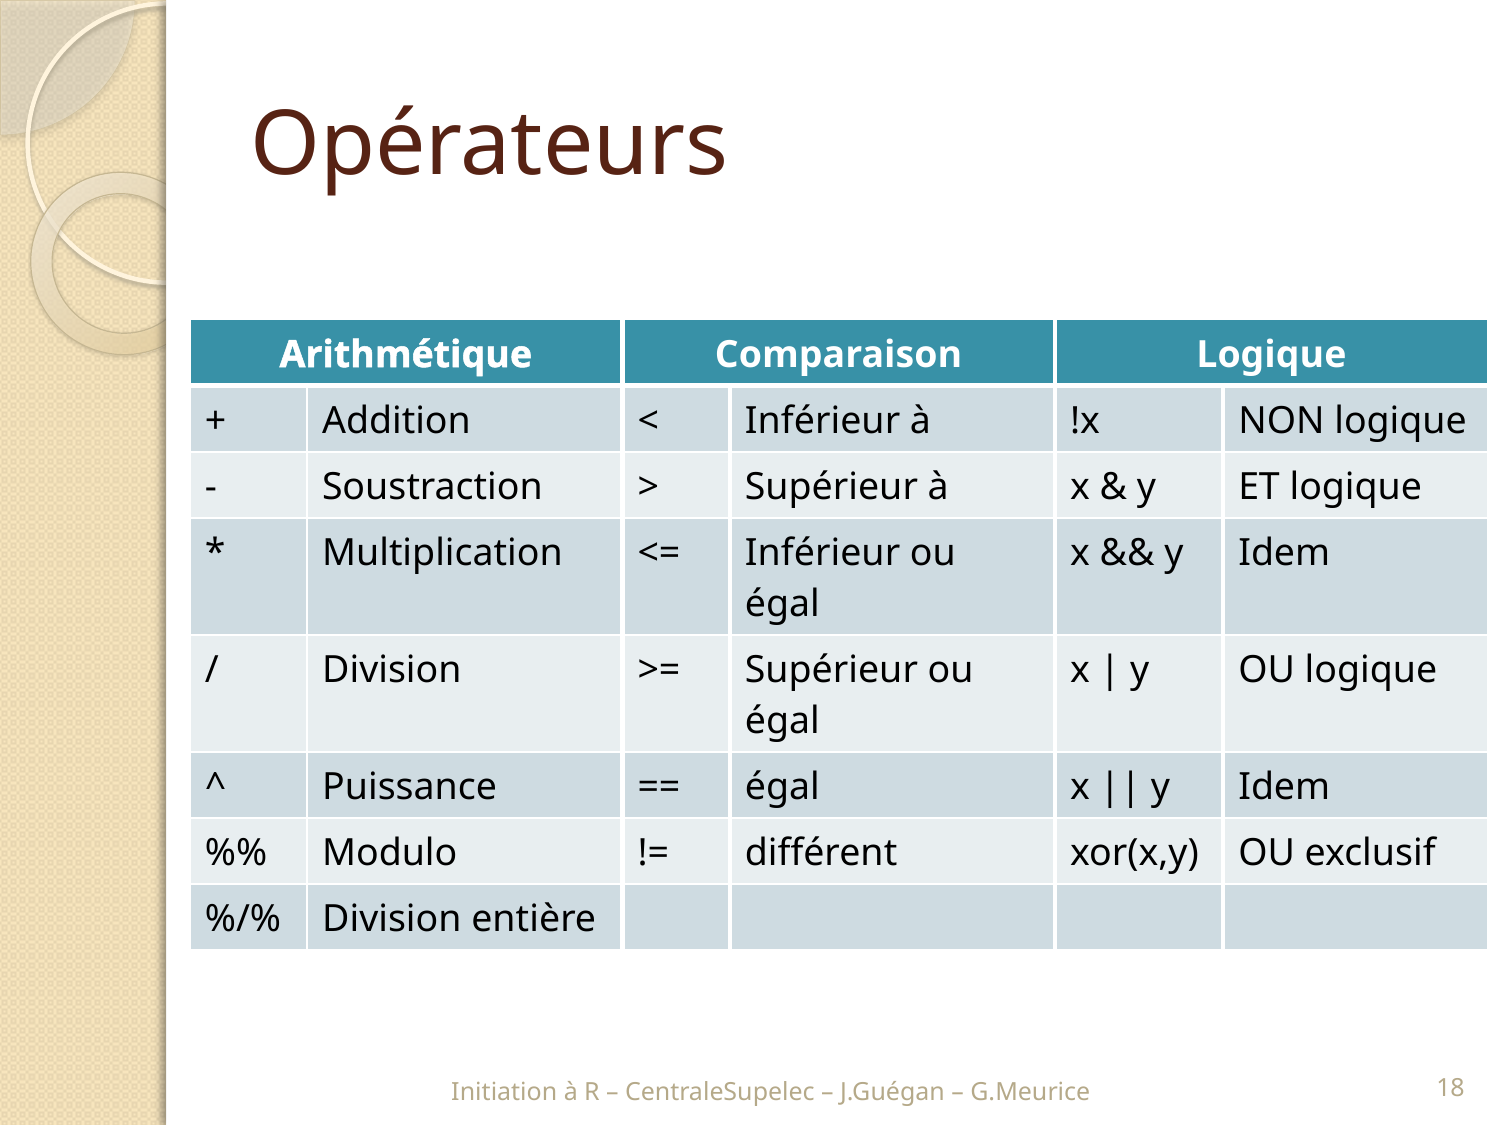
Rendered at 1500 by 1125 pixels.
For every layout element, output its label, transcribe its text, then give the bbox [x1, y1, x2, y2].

table_cell + [191, 388, 306, 451]
table_cell égal [732, 753, 1053, 817]
table_cell OU logique [1225, 636, 1487, 751]
table_header Comparaison [625, 320, 1053, 383]
table_cell !x [1057, 388, 1221, 451]
table_cell différent [732, 819, 1053, 883]
footer Initiation à R – CentraleSupelec – J.Guégan – G.Meurice [241, 1034, 1301, 1113]
table_cell ET logique [1225, 453, 1487, 517]
table_cell Supérieur ou égal [732, 636, 1053, 751]
table_cell Supérieur à [732, 453, 1053, 517]
table_cell Inférieur à [732, 388, 1053, 451]
table_cell < [625, 388, 728, 451]
table_cell OU exclusif [1225, 819, 1487, 883]
table_cell [625, 885, 728, 949]
table_cell * [191, 519, 306, 634]
table_cell %/% [191, 885, 306, 949]
table_cell Idem [1225, 753, 1487, 817]
table_cell [732, 885, 1053, 949]
table_cell == [625, 753, 728, 817]
table_cell Multiplication [308, 519, 620, 634]
table_cell Division entière [308, 885, 620, 949]
table_cell Addition [308, 388, 620, 451]
title Opérateurs [235, 45, 1466, 233]
slide_number 18 [1413, 1034, 1488, 1113]
table_cell Inférieur ou égal [732, 519, 1053, 634]
table_cell ^ [191, 753, 306, 817]
table_cell Modulo [308, 819, 620, 883]
table_cell Soustraction [308, 453, 620, 517]
table_cell Idem [1225, 519, 1487, 634]
table_cell [1057, 885, 1221, 949]
table_cell x || y [1057, 753, 1221, 817]
table_cell NON logique [1225, 388, 1487, 451]
table_cell - [191, 453, 306, 517]
table_cell x & y [1057, 453, 1221, 517]
table_cell > [625, 453, 728, 517]
table_cell >= [625, 636, 728, 751]
table_cell %% [191, 819, 306, 883]
table_header Arithmétique [191, 320, 620, 383]
table_cell != [625, 819, 728, 883]
table_header Logique [1057, 320, 1487, 383]
table_cell Division [308, 636, 620, 751]
table_cell <= [625, 519, 728, 634]
table_cell xor(x,y) [1057, 819, 1221, 883]
table_cell x | y [1057, 636, 1221, 751]
table_cell Puissance [308, 753, 620, 817]
table_cell x && y [1057, 519, 1221, 634]
table_cell [1225, 885, 1487, 949]
table_cell / [191, 636, 306, 751]
